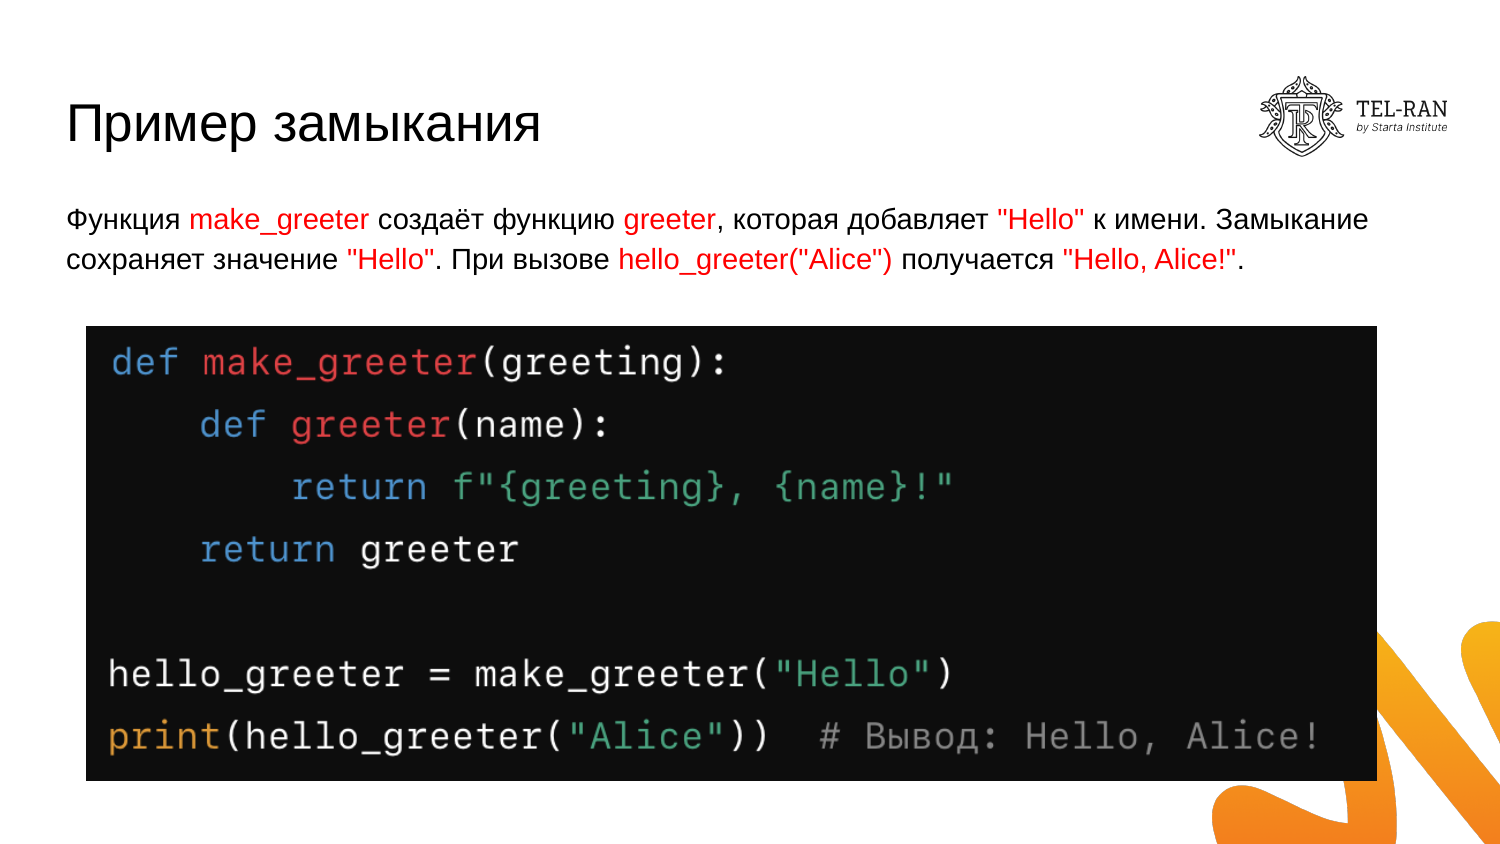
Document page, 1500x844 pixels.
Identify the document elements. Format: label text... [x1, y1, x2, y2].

list Функция make_greeter создаёт функцию greeter, которая добавляет "Hello" к имени. Замыкание сохраняет значение "Hello". При вызове hello_greeter("Alice") получается "Hello, Alice!". [51, 180, 1449, 327]
picture [1259, 76, 1447, 157]
title Пример замыкания [51, 72, 1449, 167]
picture [86, 326, 1500, 844]
